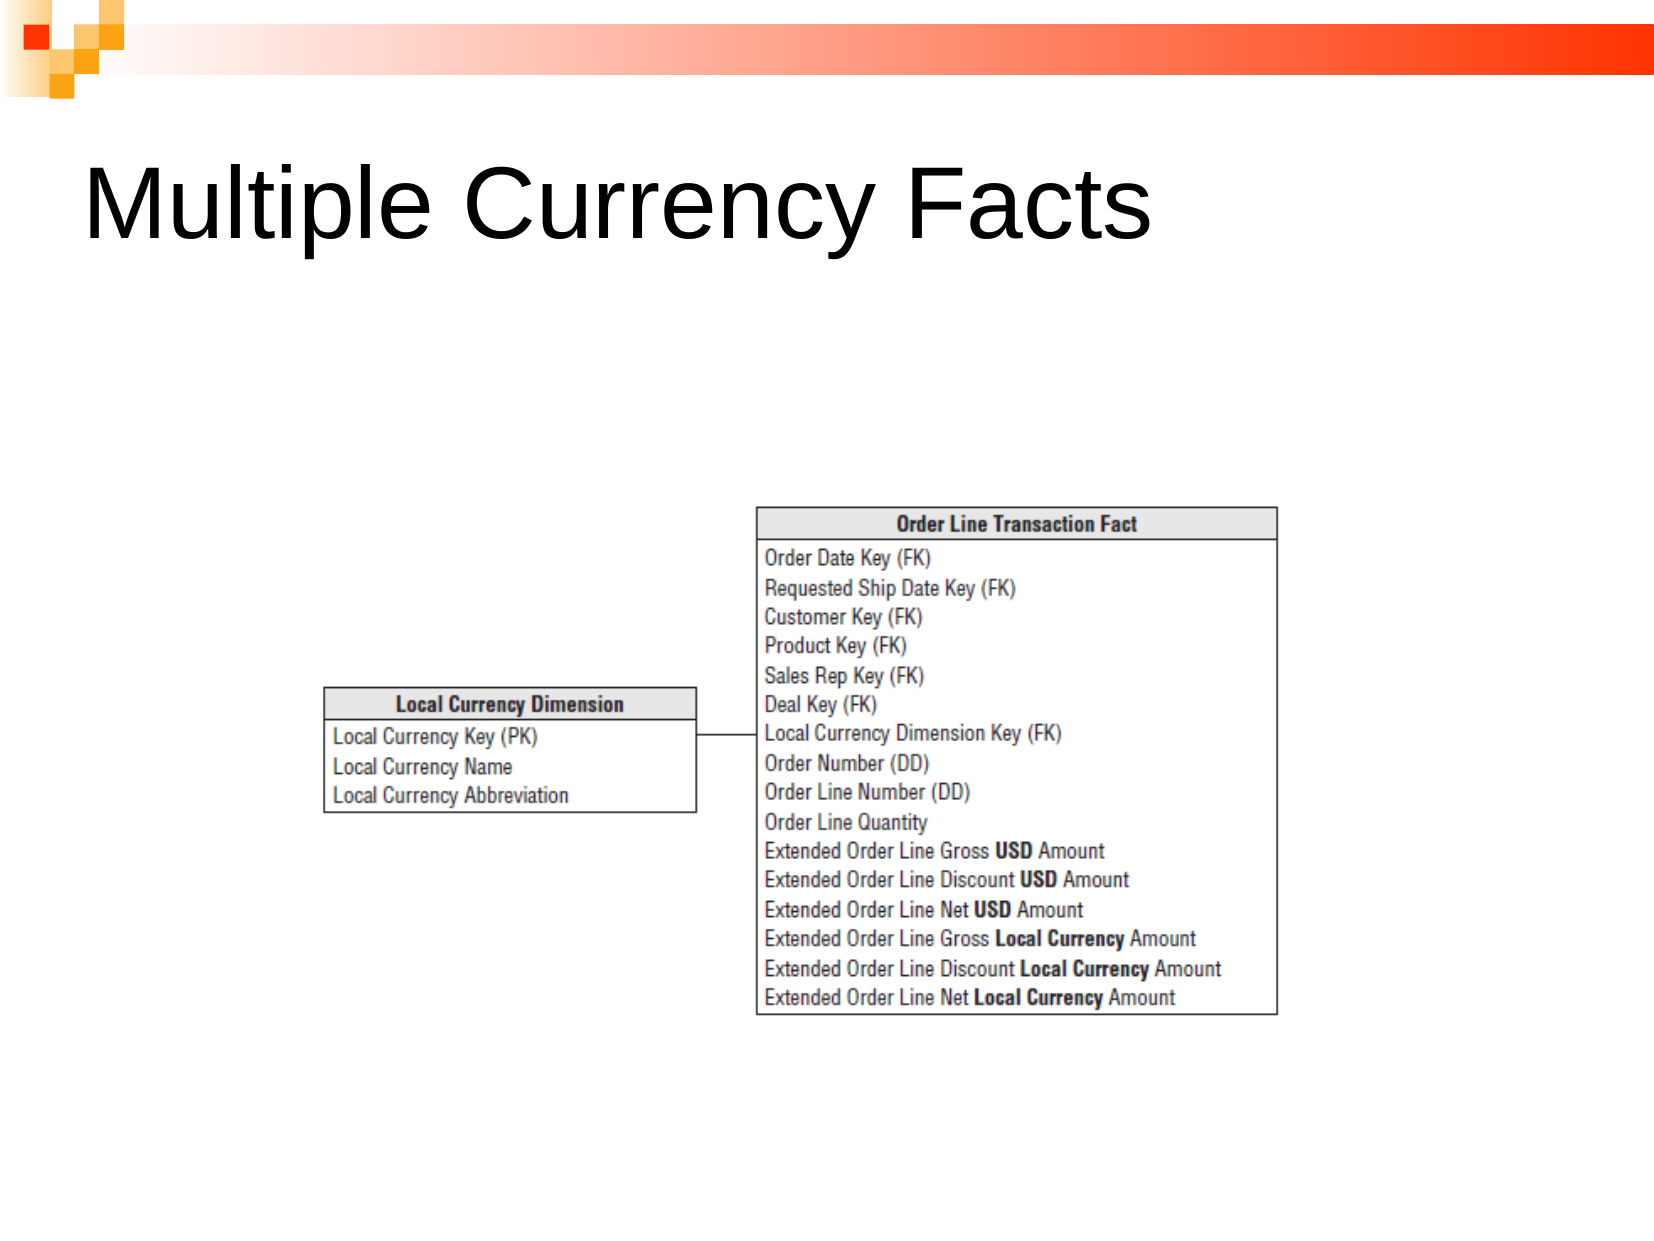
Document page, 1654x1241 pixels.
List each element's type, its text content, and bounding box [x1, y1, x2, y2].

picture [294, 489, 1312, 1034]
title Multiple Currency Facts [82, 82, 1571, 331]
